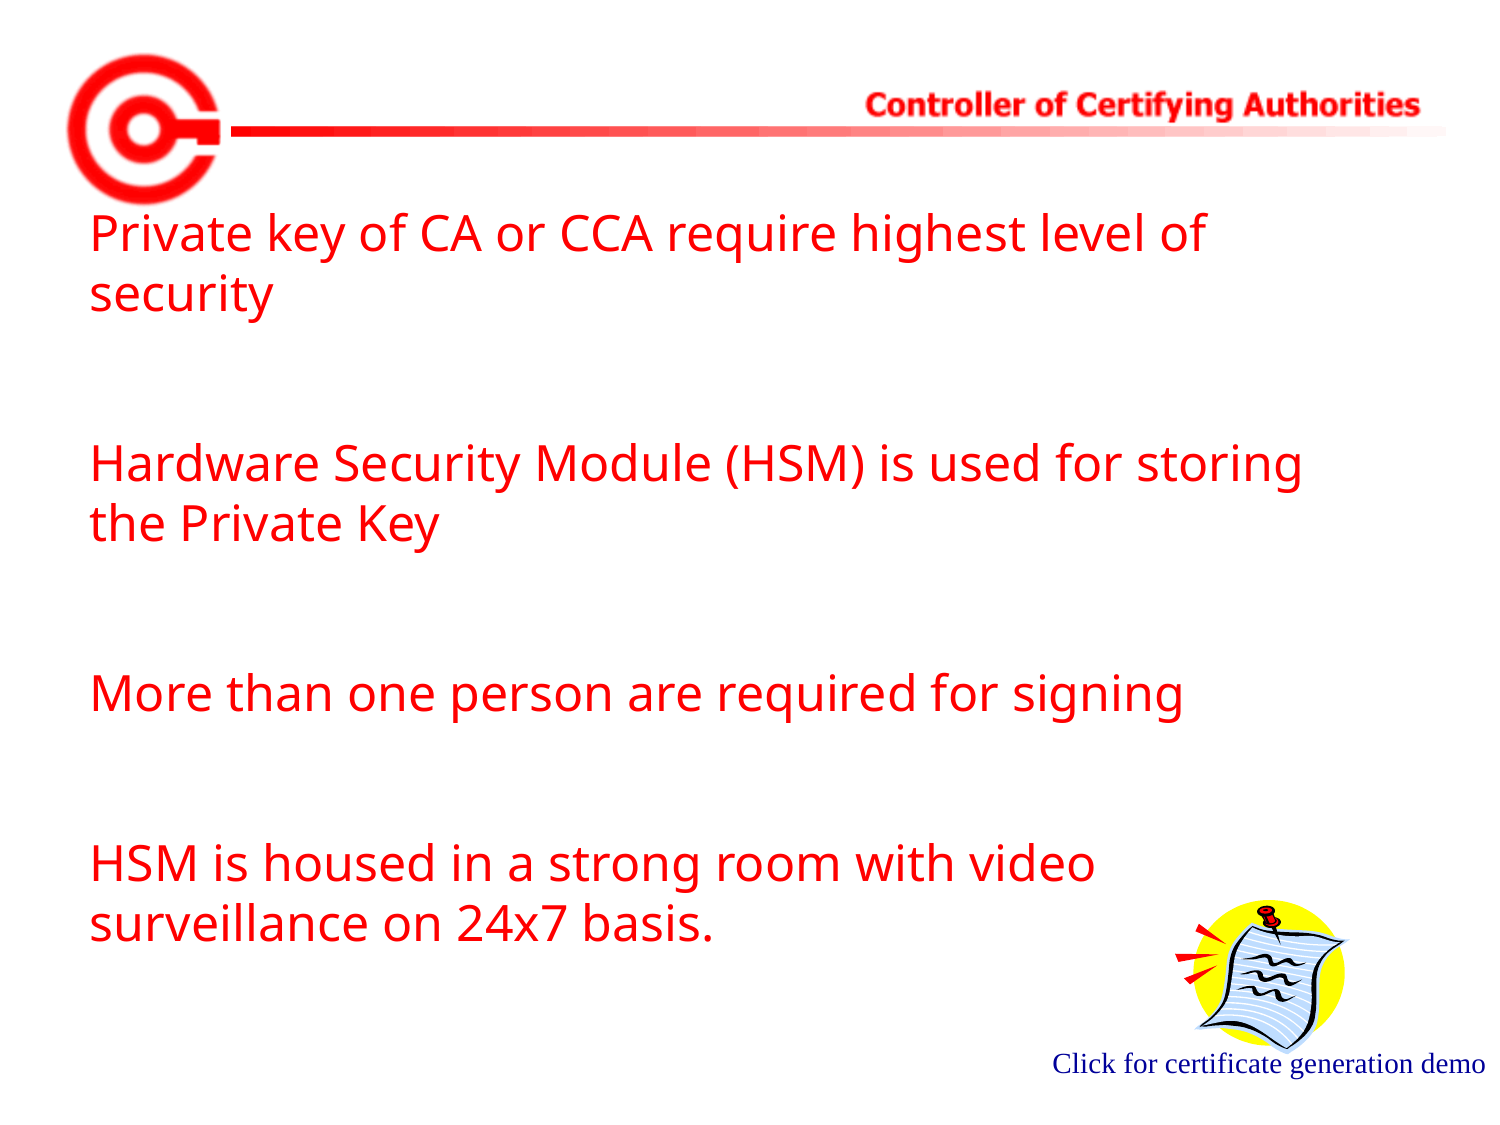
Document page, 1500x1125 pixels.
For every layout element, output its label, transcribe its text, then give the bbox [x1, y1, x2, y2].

text_box Click for certificate generation demo [1037, 1037, 1500, 1088]
text_box Private key of CA or CCA require highest level of security Hardware Security Module (HSM) is used for storing the Private Key More than one person are required for signing HSM is housed in a strong room with video surveillance on 24x7 basis. [75, 193, 1388, 959]
text_box [241, 187, 1400, 263]
picture [1174, 899, 1351, 1055]
picture [49, 37, 1476, 226]
